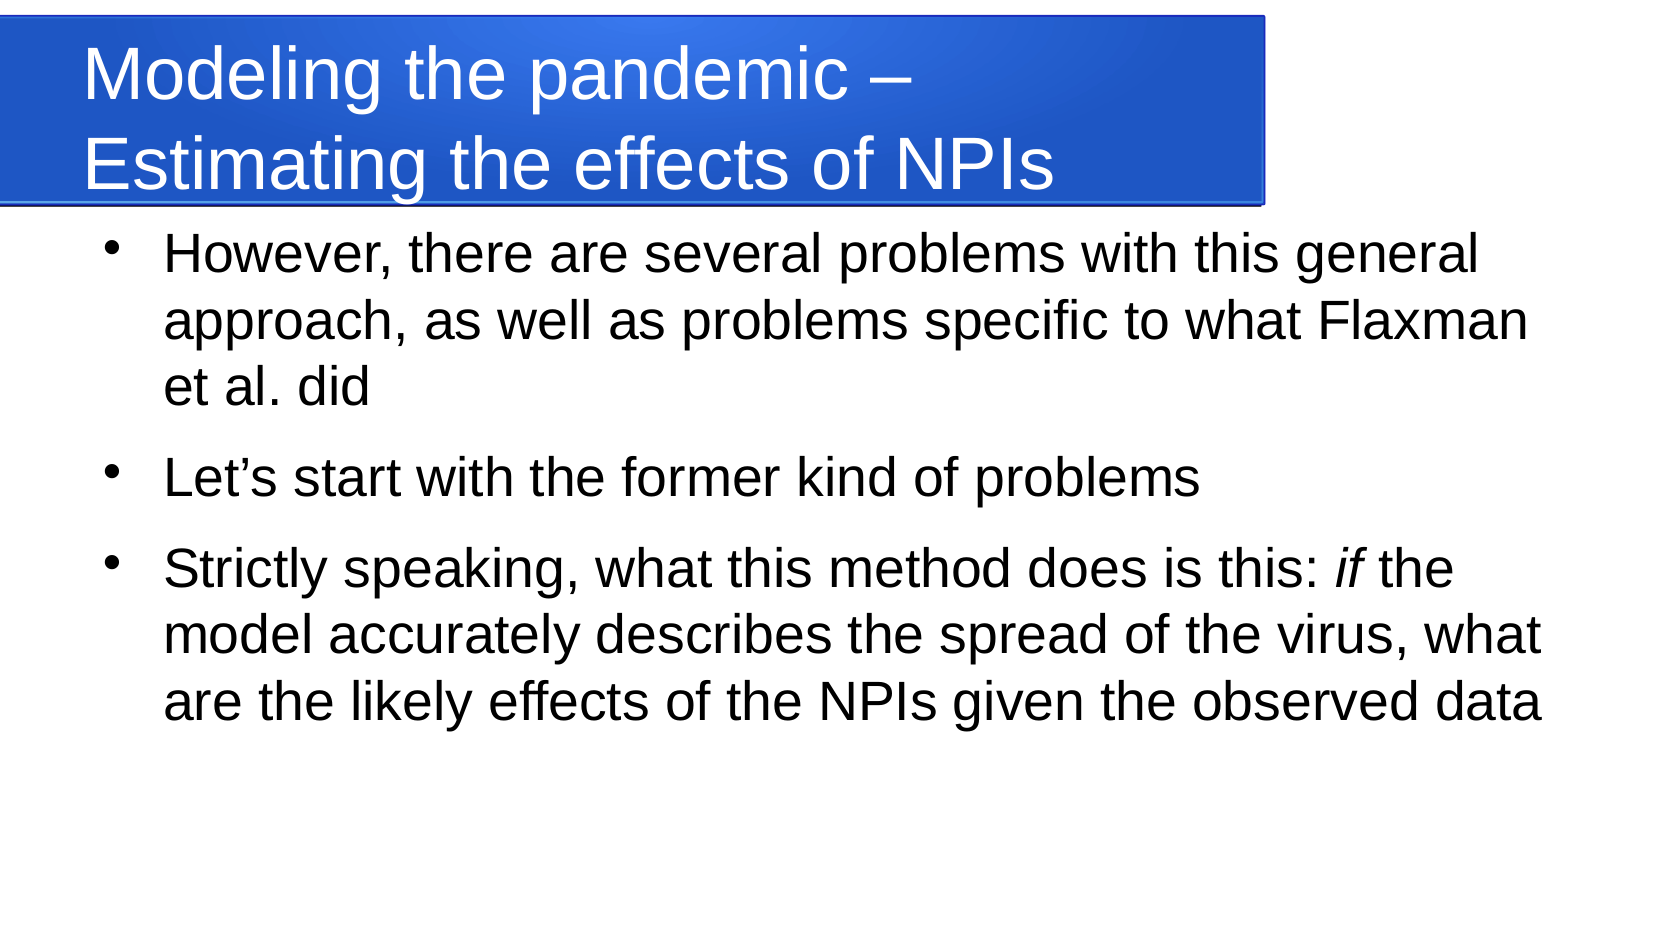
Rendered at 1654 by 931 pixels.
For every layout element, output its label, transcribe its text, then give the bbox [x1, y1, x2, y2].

text_box However, there are several problems with this general approach, as well as problems specific to what Flaxman et al. did Let’s start with the former kind of problems Strictly speaking, what this method does is this: if the model accurately describes the spread of the virus, what are the likely effects of the NPIs given the observed data [82, 217, 1571, 757]
picture [0, 13, 1269, 211]
text_box Modeling the pandemic – Estimating the effects of NPIs [82, 25, 1260, 204]
